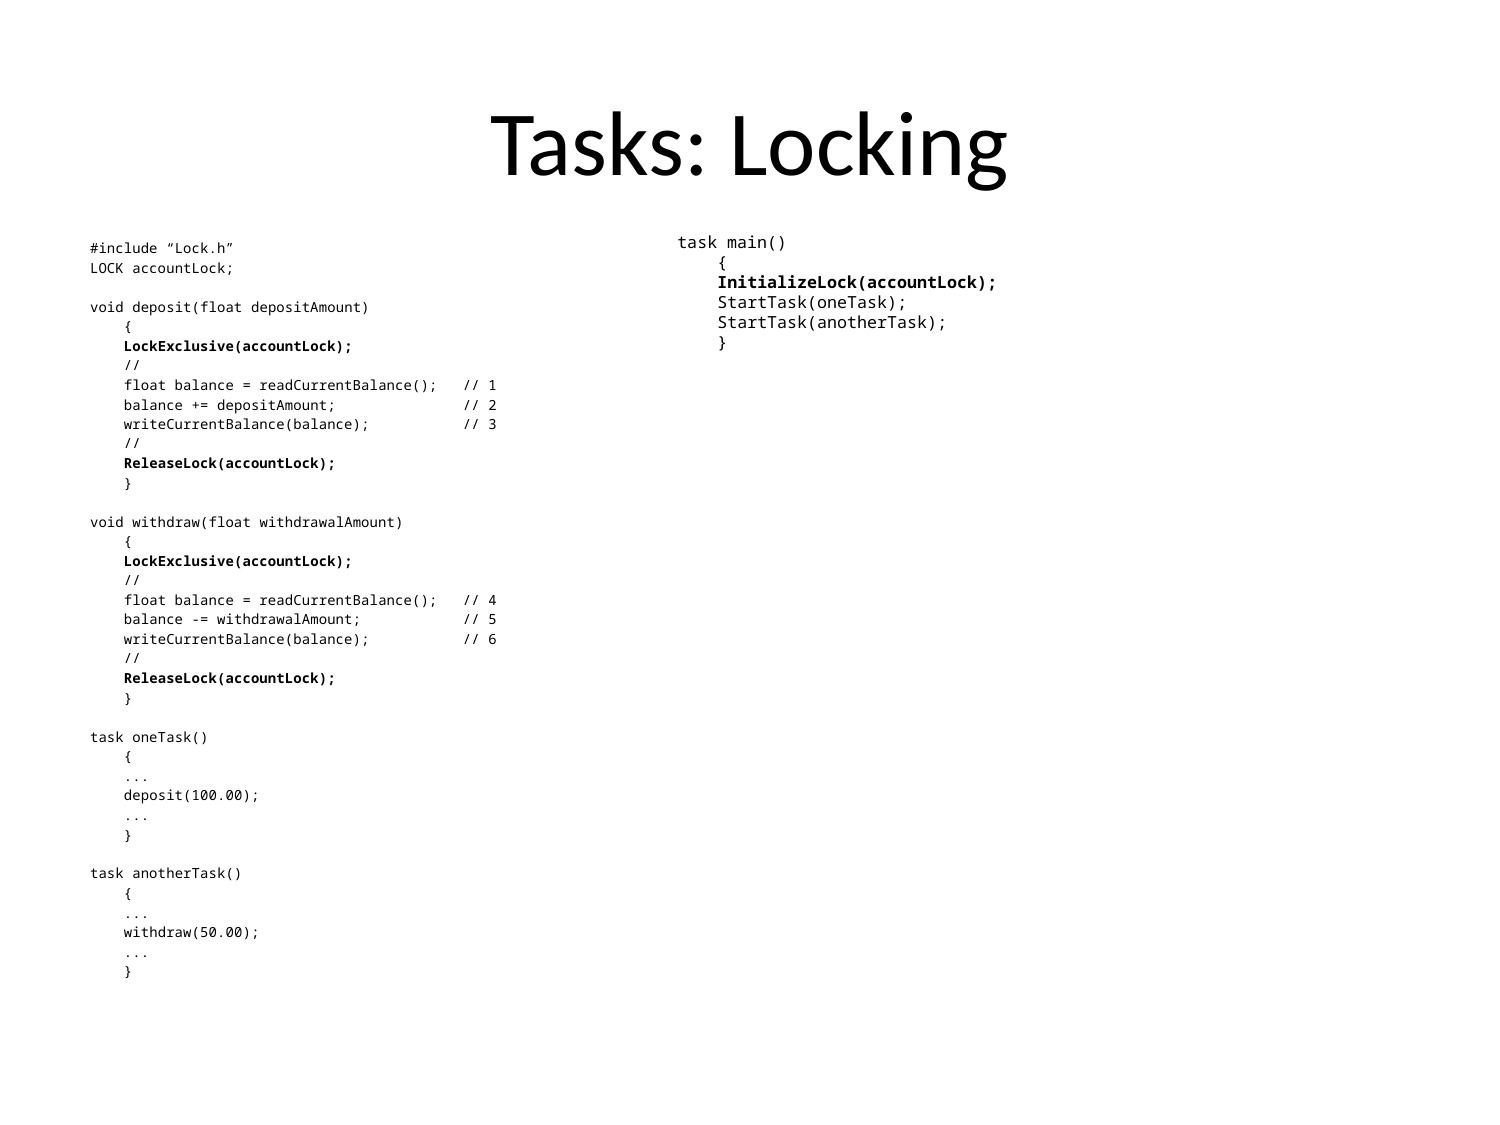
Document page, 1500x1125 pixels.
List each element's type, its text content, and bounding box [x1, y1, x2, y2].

text_box task main() { InitializeLock(accountLock); StartTask(oneTask); StartTask(anotherTask); } [662, 224, 1313, 380]
list #include “Lock.h” LOCK accountLock; void deposit(float depositAmount) { LockExclusive(accountLock); // float balance = readCurrentBalance(); // 1 balance += depositAmount; // 2 writeCurrentBalance(balance); // 3 // ReleaseLock(accountLock); } void withdraw(float withdrawalAmount) { LockExclusive(accountLock); // float balance = readCurrentBalance(); // 4 balance -= withdrawalAmount; // 5 writeCurrentBalance(balance); // 6 // ReleaseLock(accountLock); } task oneTask() { ... deposit(100.00); ... } task anotherTask() { ... withdraw(50.00); ... } [75, 212, 700, 1005]
title Tasks: Locking [75, 45, 1425, 233]
